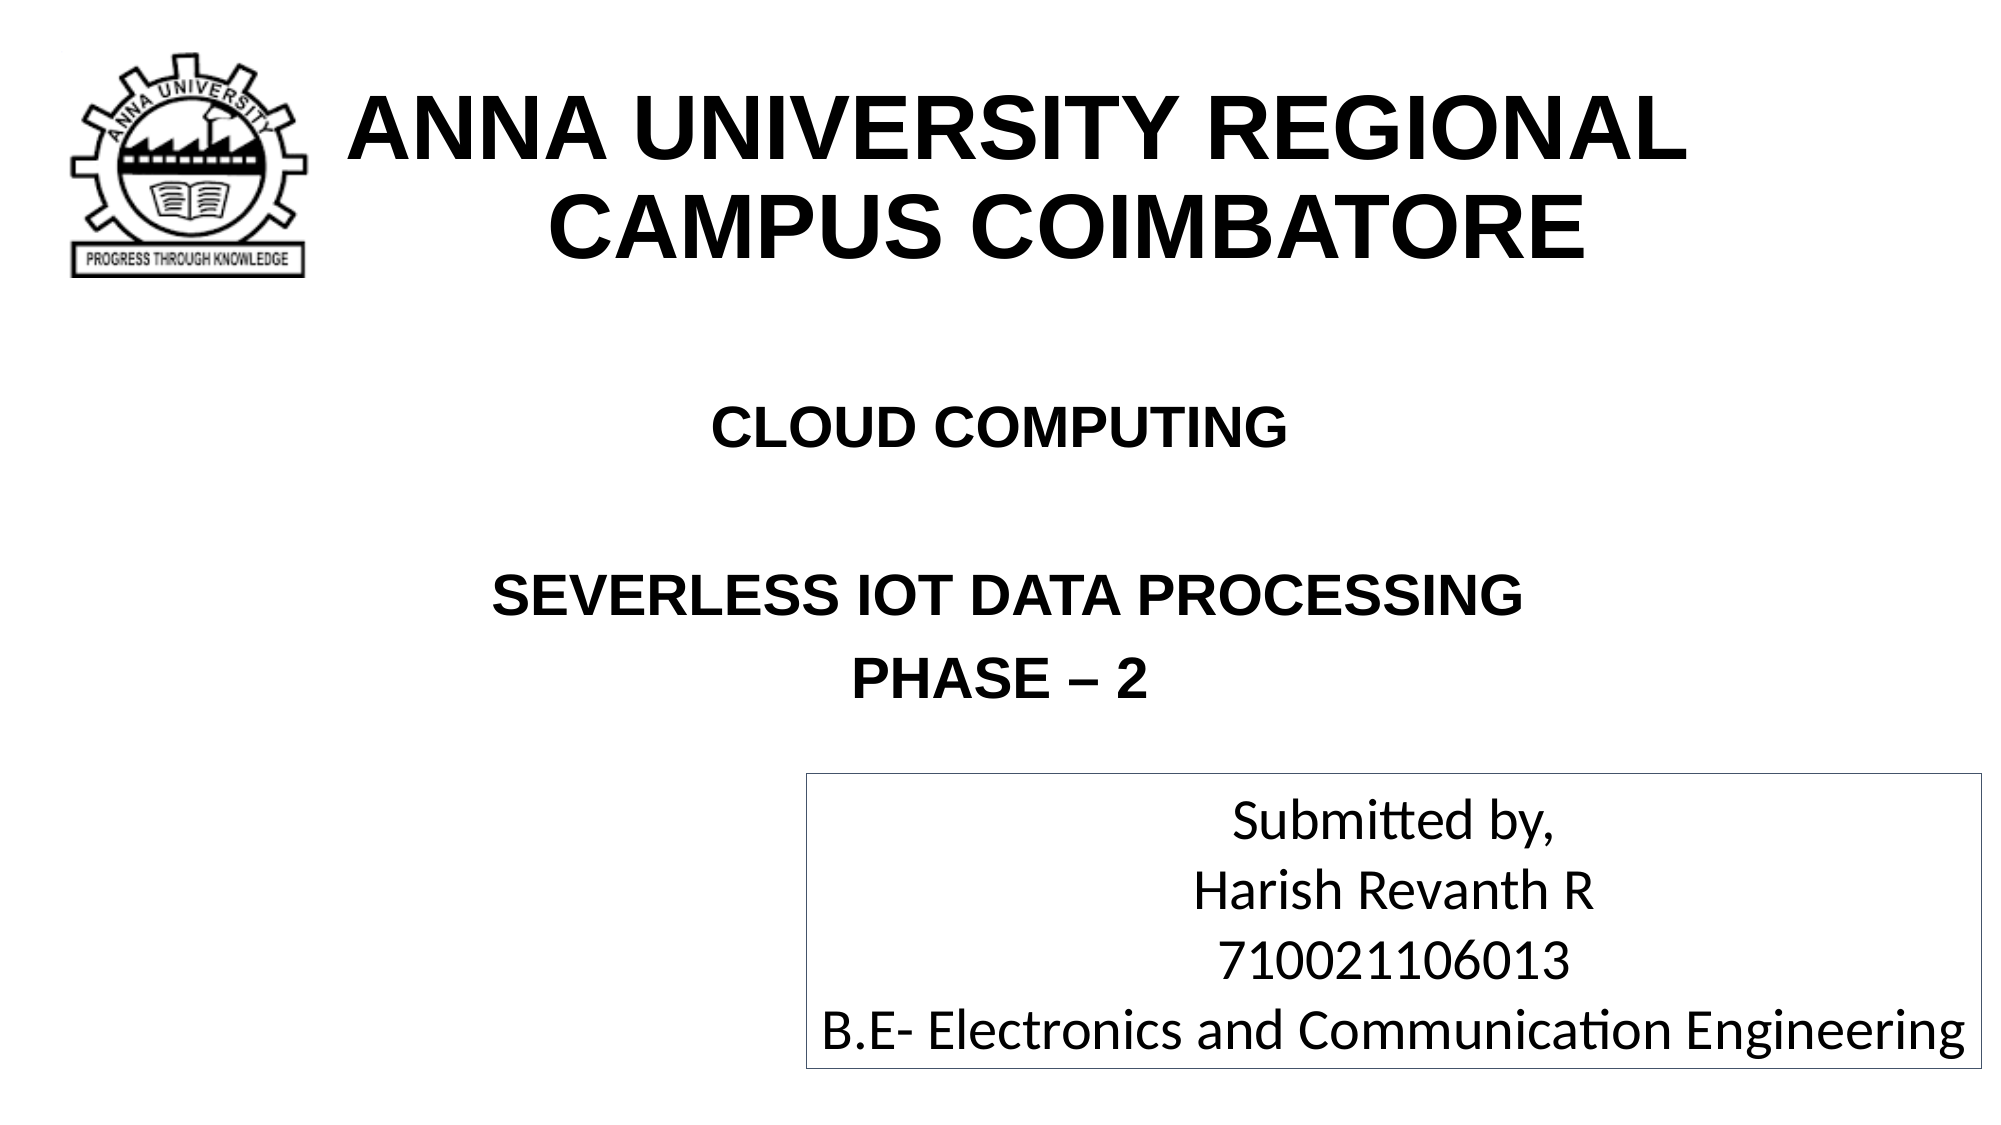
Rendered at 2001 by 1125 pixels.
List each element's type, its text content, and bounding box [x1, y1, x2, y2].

list CLOUD COMPUTING SEVERLESS IOT DATA PROCESSING PHASE – 2 [137, 299, 1863, 1014]
text_box Submitted by, Harish Revanth R 710021106013 B.E- Electronics and Communication Engineering [806, 773, 1982, 1069]
title ANNA UNIVERSITY REGIONAL CAMPUS COIMBATORE [167, 70, 1893, 289]
picture [61, 51, 311, 278]
